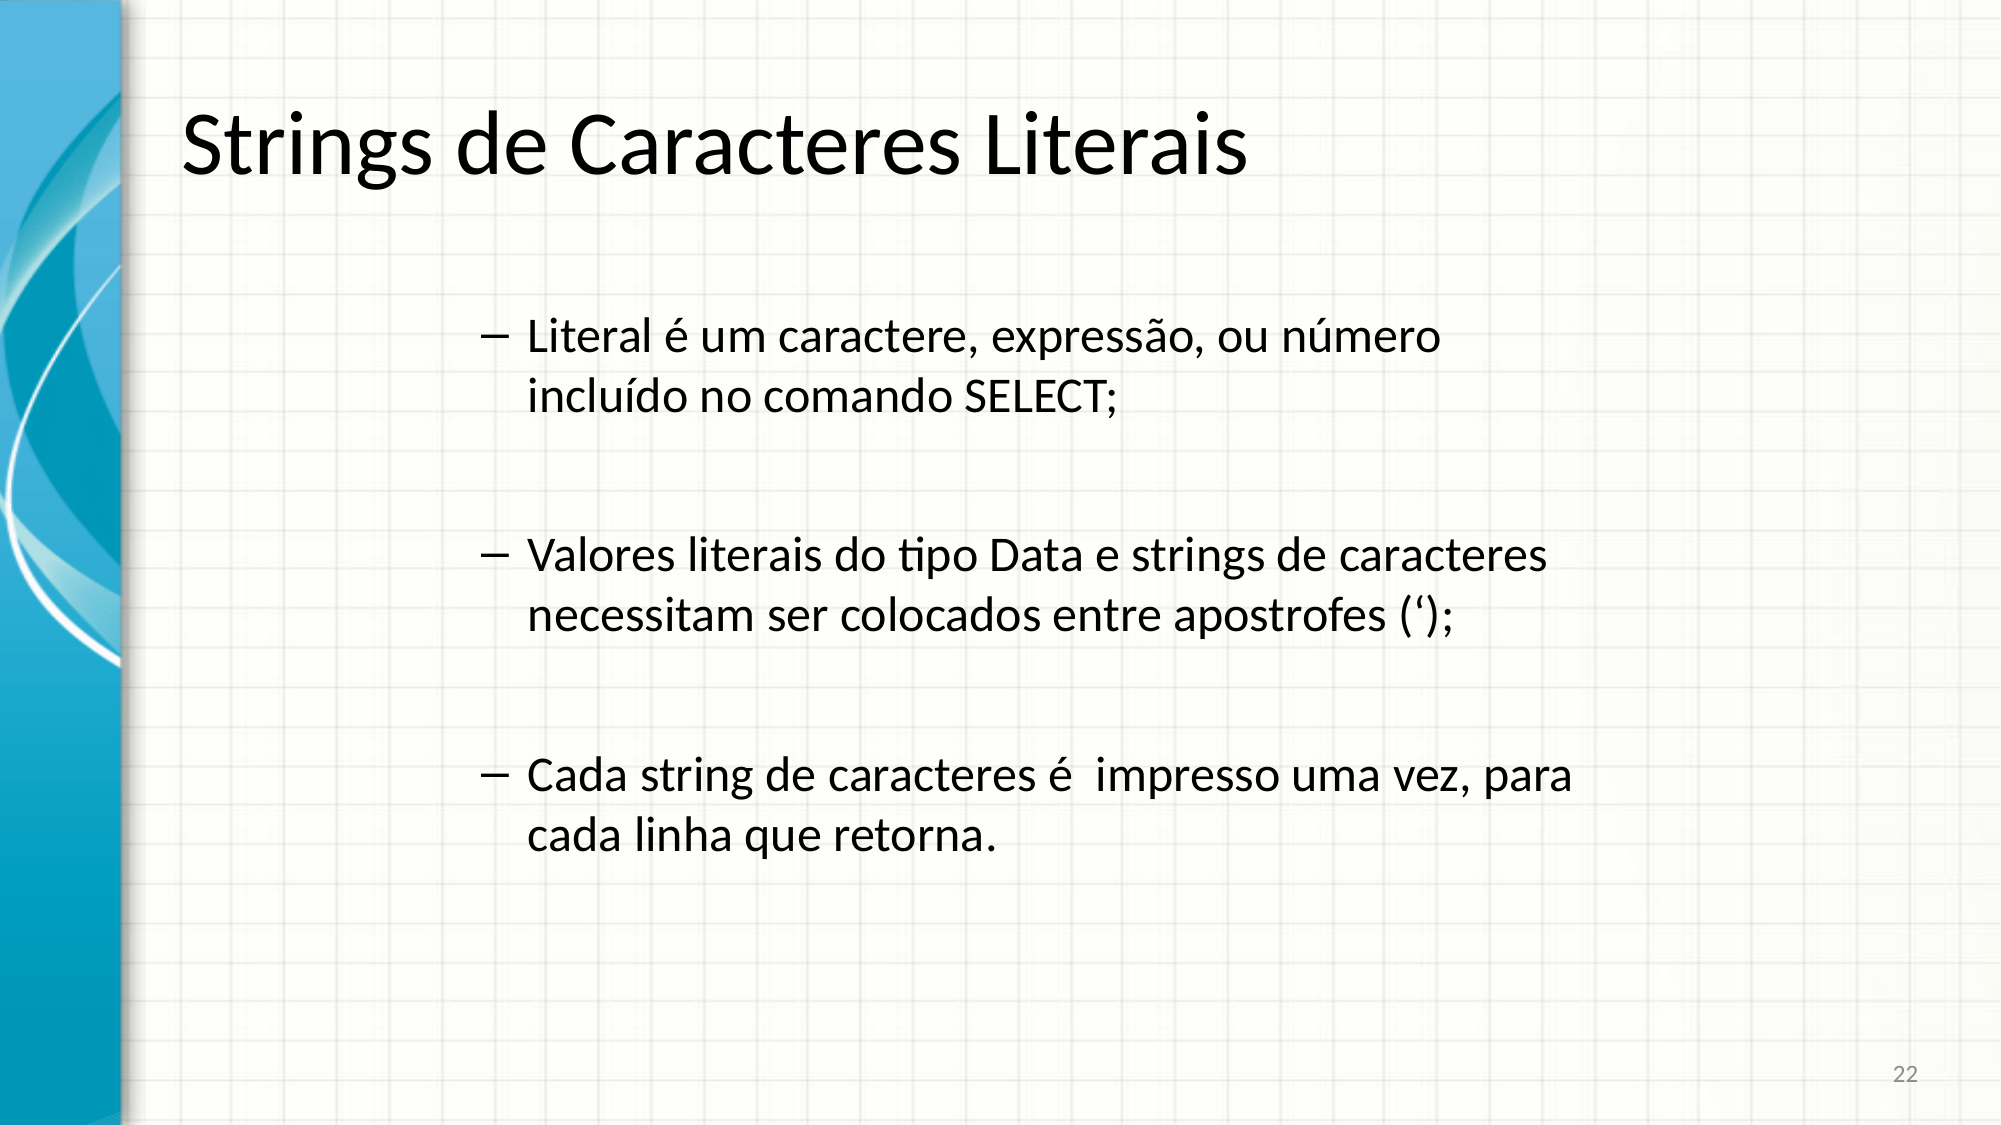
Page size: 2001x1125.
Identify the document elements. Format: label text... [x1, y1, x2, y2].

slide_number 22 [1466, 1042, 1934, 1103]
title Strings de Caracteres Literais [166, 44, 1934, 232]
list Literal é um caractere, expressão, ou número incluído no comando SELECT; Valores literais do tipo Data e strings de caracteres necessitam ser colocados entre apostrofes (‘); Cada string de caracteres é impresso uma vez, para cada linha que retorna. [391, 294, 1603, 1008]
picture [0, 0, 2001, 1125]
